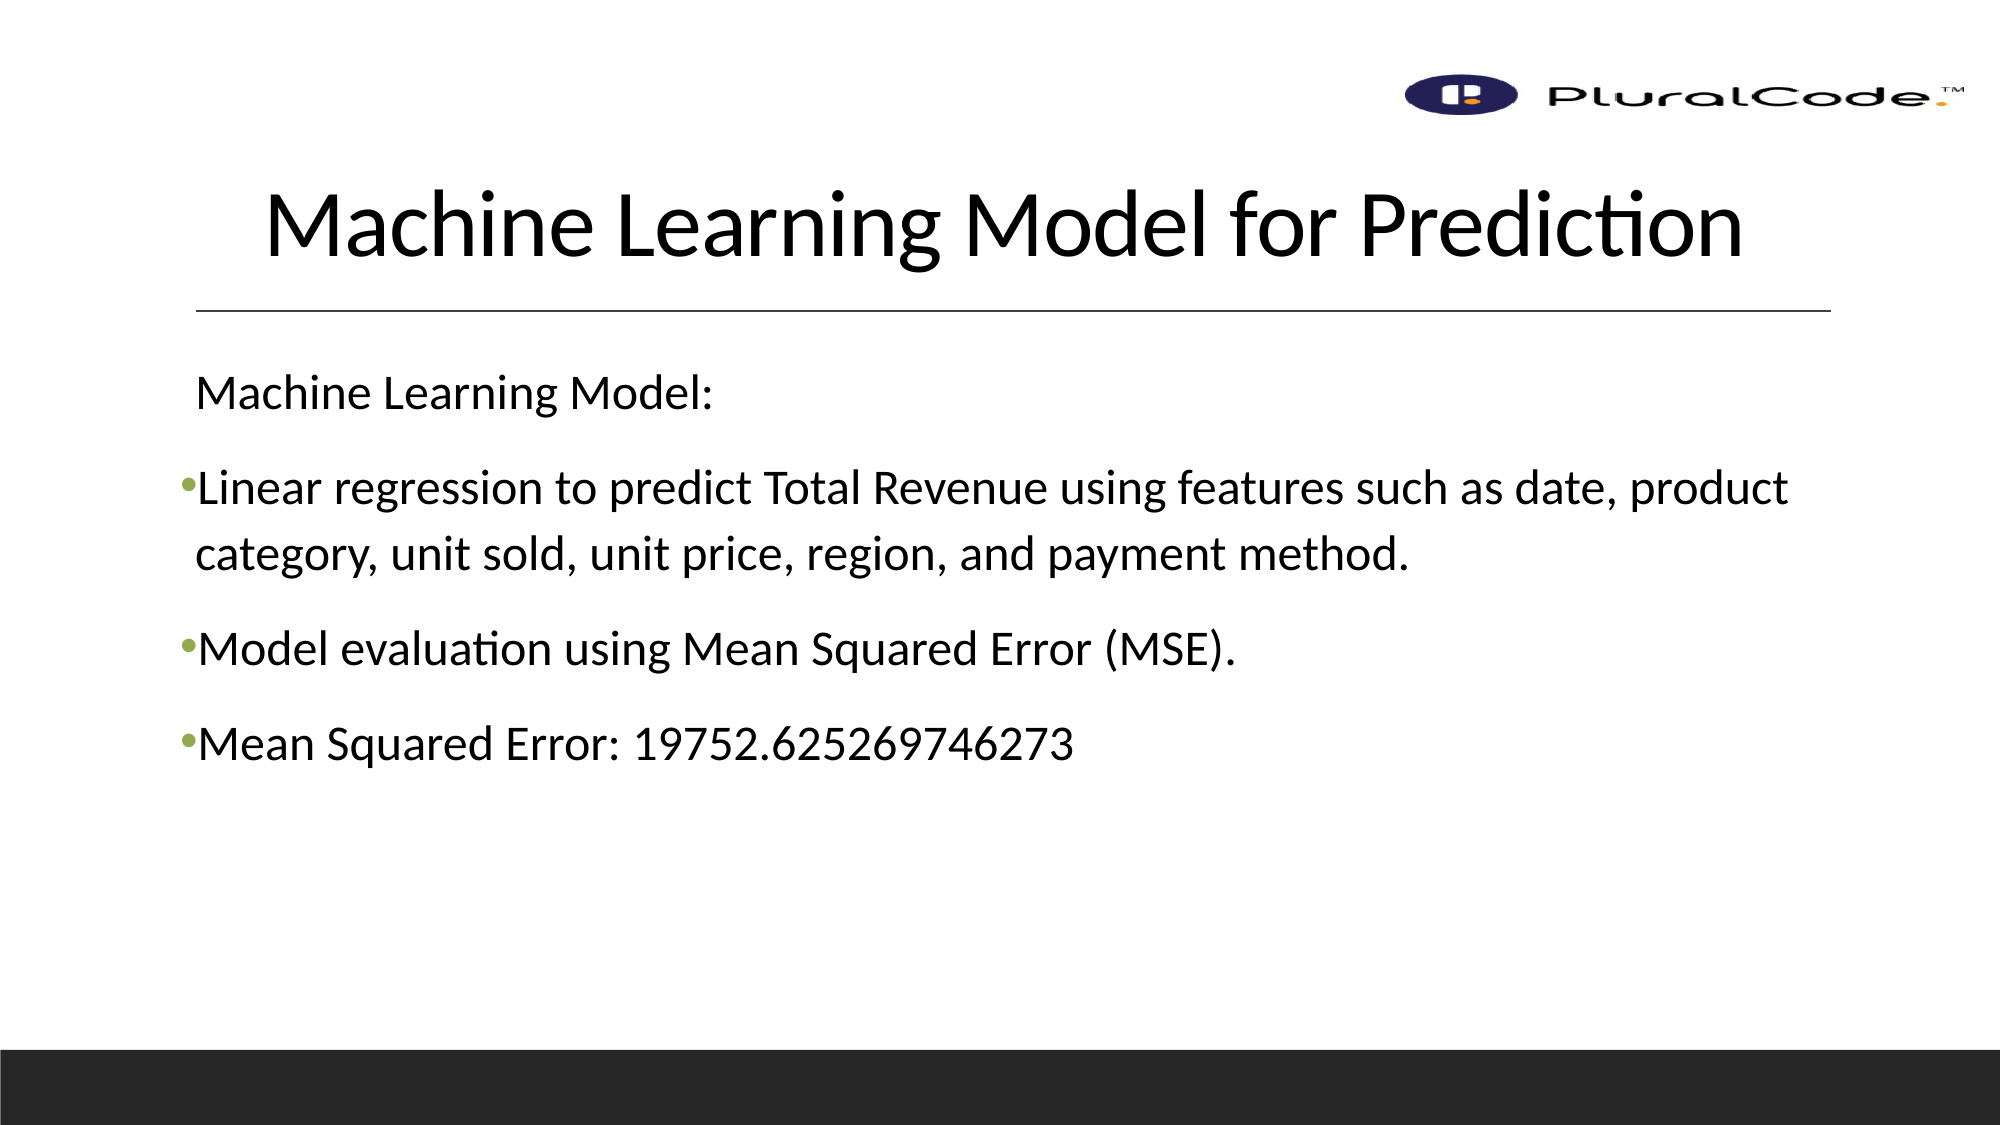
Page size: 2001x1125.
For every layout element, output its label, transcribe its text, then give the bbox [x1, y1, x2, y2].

list Machine Learning Model: Linear regression to predict Total Revenue using features such as date, product category, unit sold, unit price, region, and payment method. Model evaluation using Mean Squared Error (MSE). Mean Squared Error: 19752.625269746273 [180, 345, 1830, 963]
title Machine Learning Model for Prediction [180, 162, 1830, 285]
picture [1400, 34, 1971, 163]
